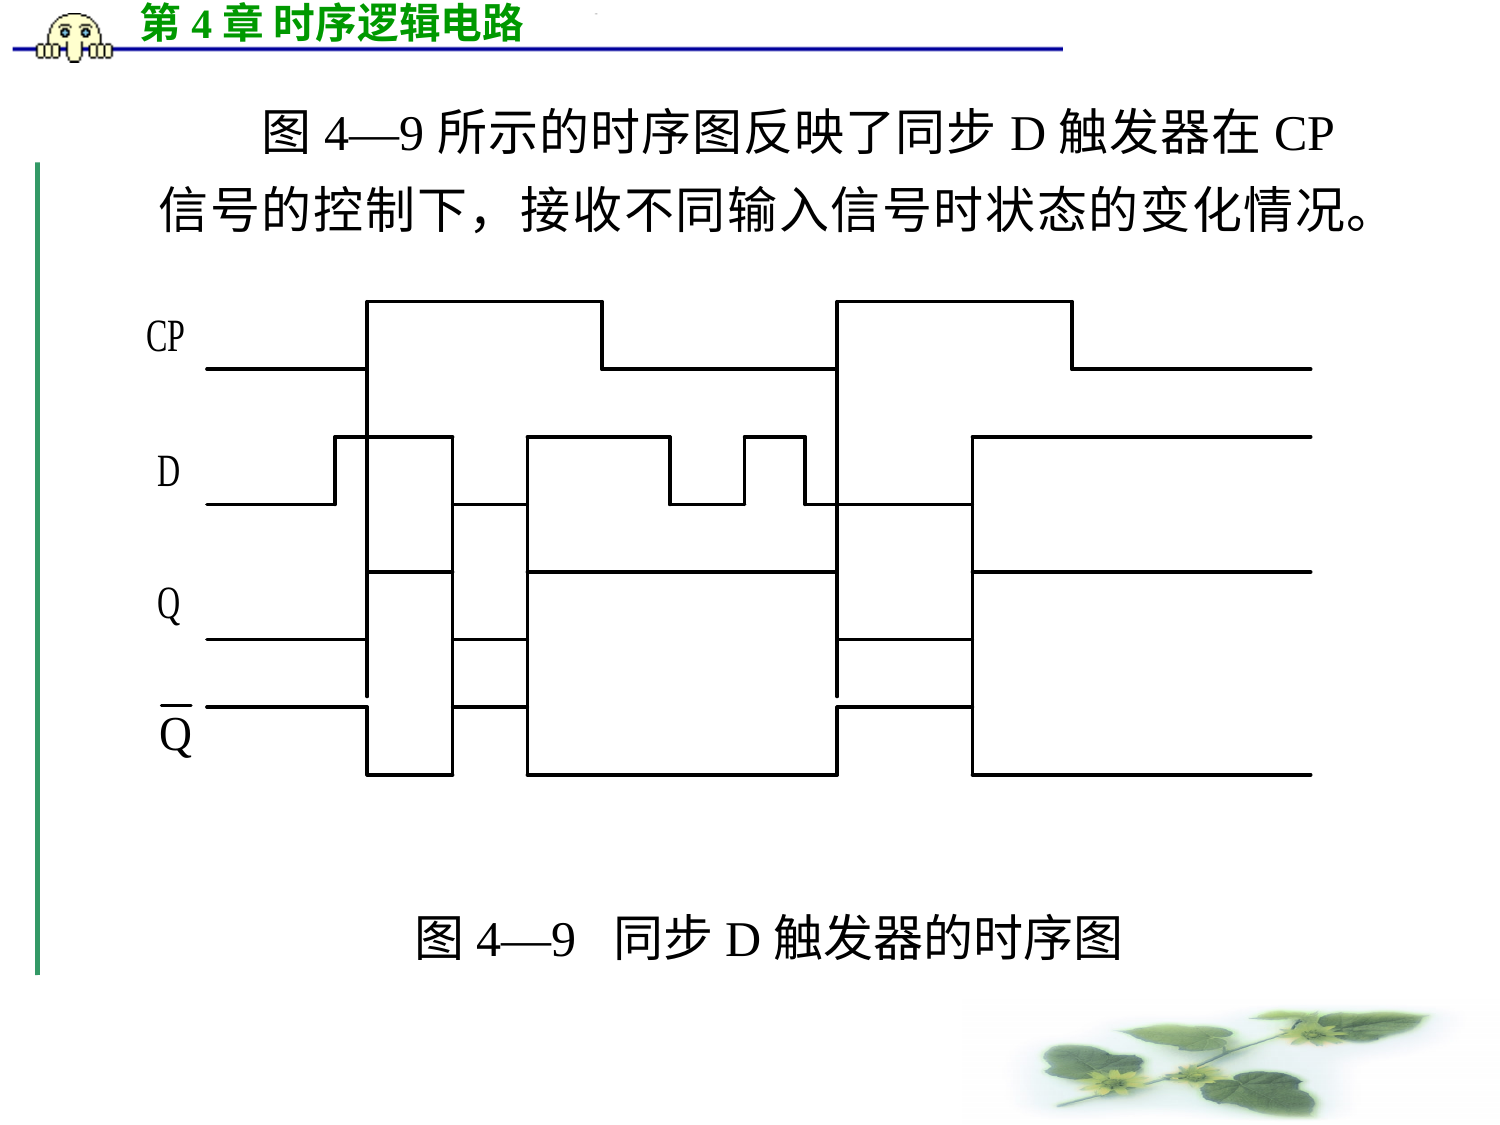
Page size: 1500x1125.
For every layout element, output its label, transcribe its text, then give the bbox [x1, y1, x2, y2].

list 图4―9所示的时序图反映了同步D触发器在CP信号的控制下，接收不同输入信号时状态的变化情况。 [87, 74, 1363, 276]
picture [507, 30, 515, 36]
picture [280, 22, 285, 30]
picture [496, 15, 508, 24]
picture [196, 17, 203, 28]
picture [450, 13, 458, 18]
picture [463, 13, 471, 18]
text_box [124, 287, 1325, 790]
picture [962, 999, 1500, 1125]
text_box 图4―9 同步D触发器的时序图 [399, 898, 1200, 974]
picture [463, 31, 476, 36]
picture [12, 13, 1063, 63]
